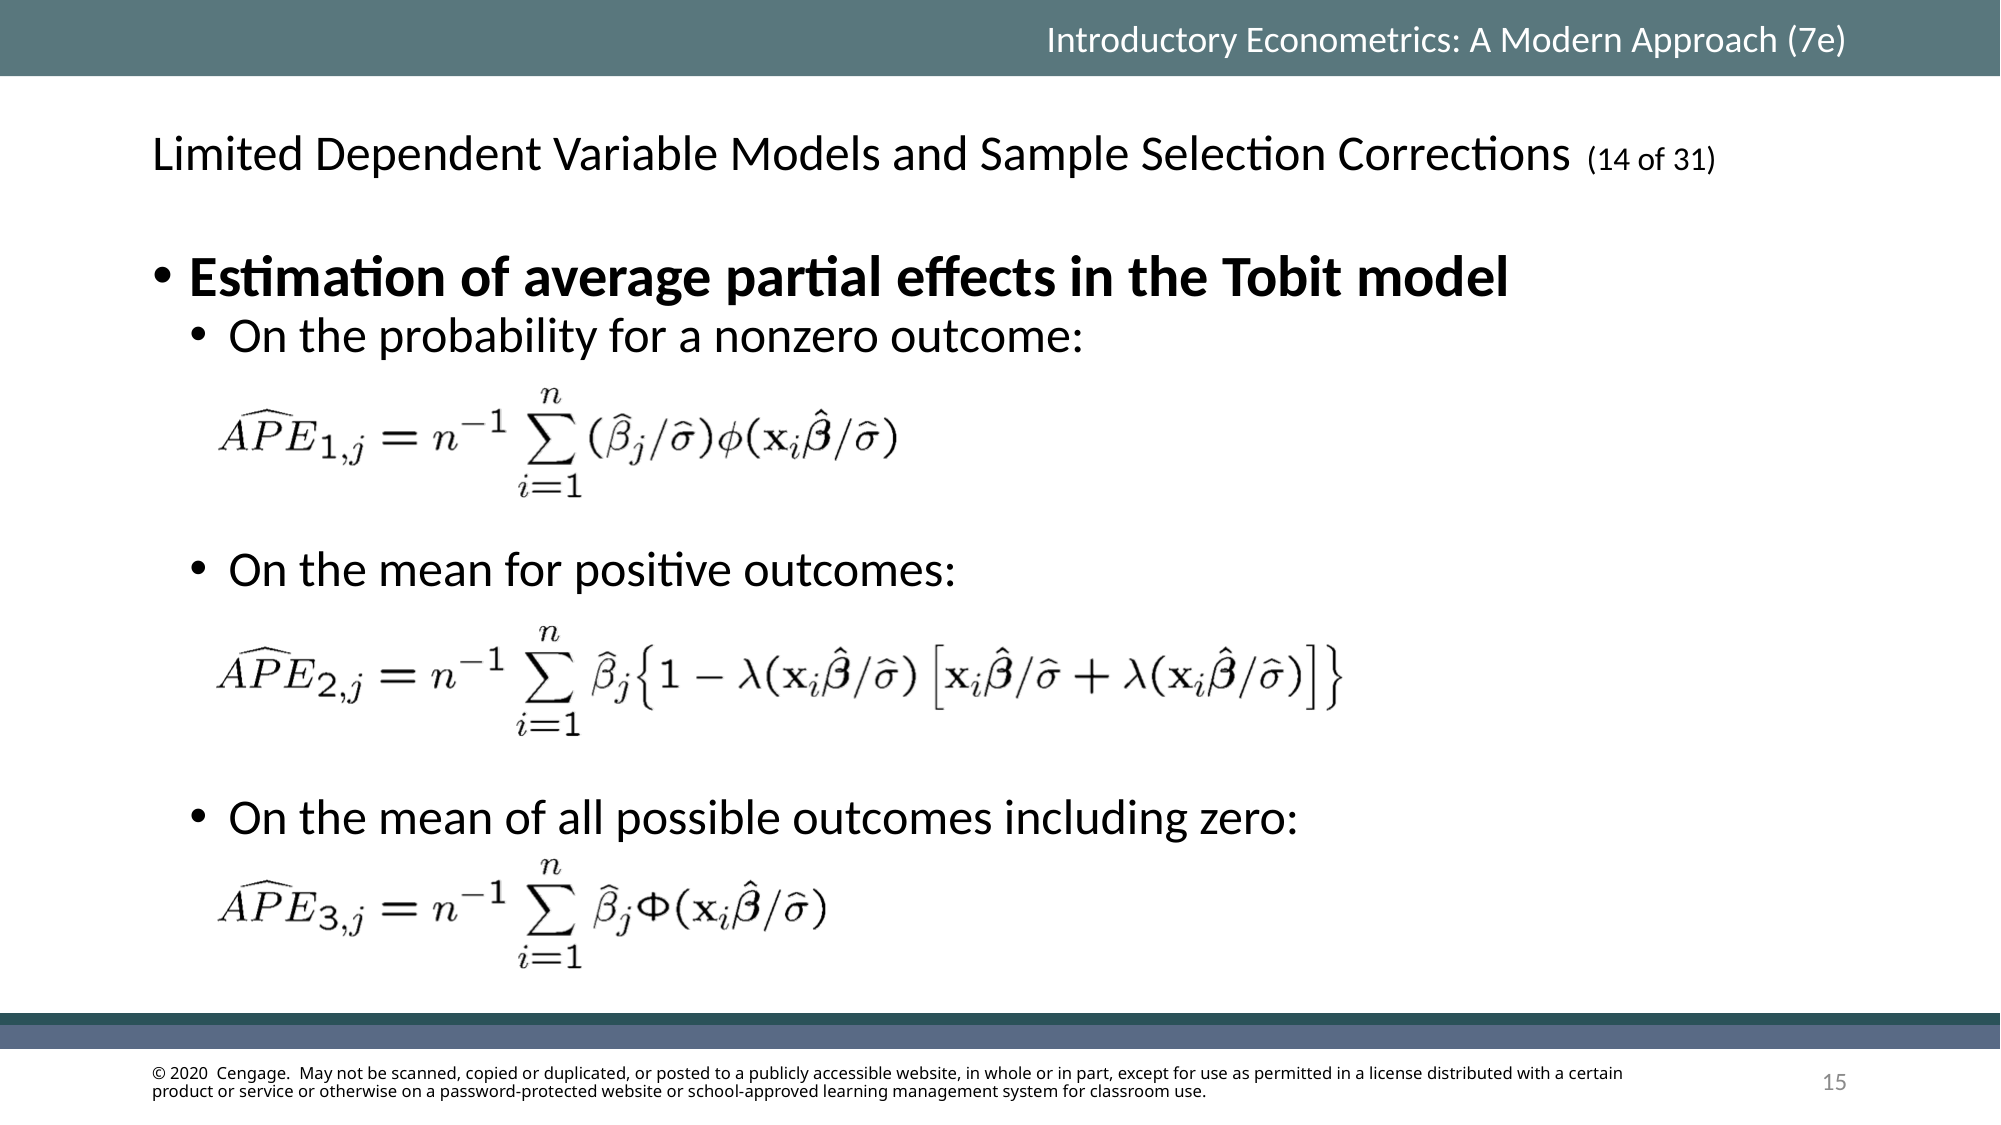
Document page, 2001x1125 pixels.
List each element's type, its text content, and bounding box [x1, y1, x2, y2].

list On the mean of all possible outcomes including zero: [137, 783, 1863, 855]
slide_number 15 [1759, 1057, 1863, 1103]
title Limited Dependent Variable Models and Sample Selection Corrections (14 of 31) [137, 104, 1863, 225]
list Estimation of average partial effects in the Tobit model On the probability for a nonzero outcome: [137, 238, 1863, 385]
list On the mean for positive outcomes: [137, 535, 1863, 608]
picture [216, 858, 826, 969]
picture [216, 387, 897, 498]
picture [216, 624, 1343, 738]
